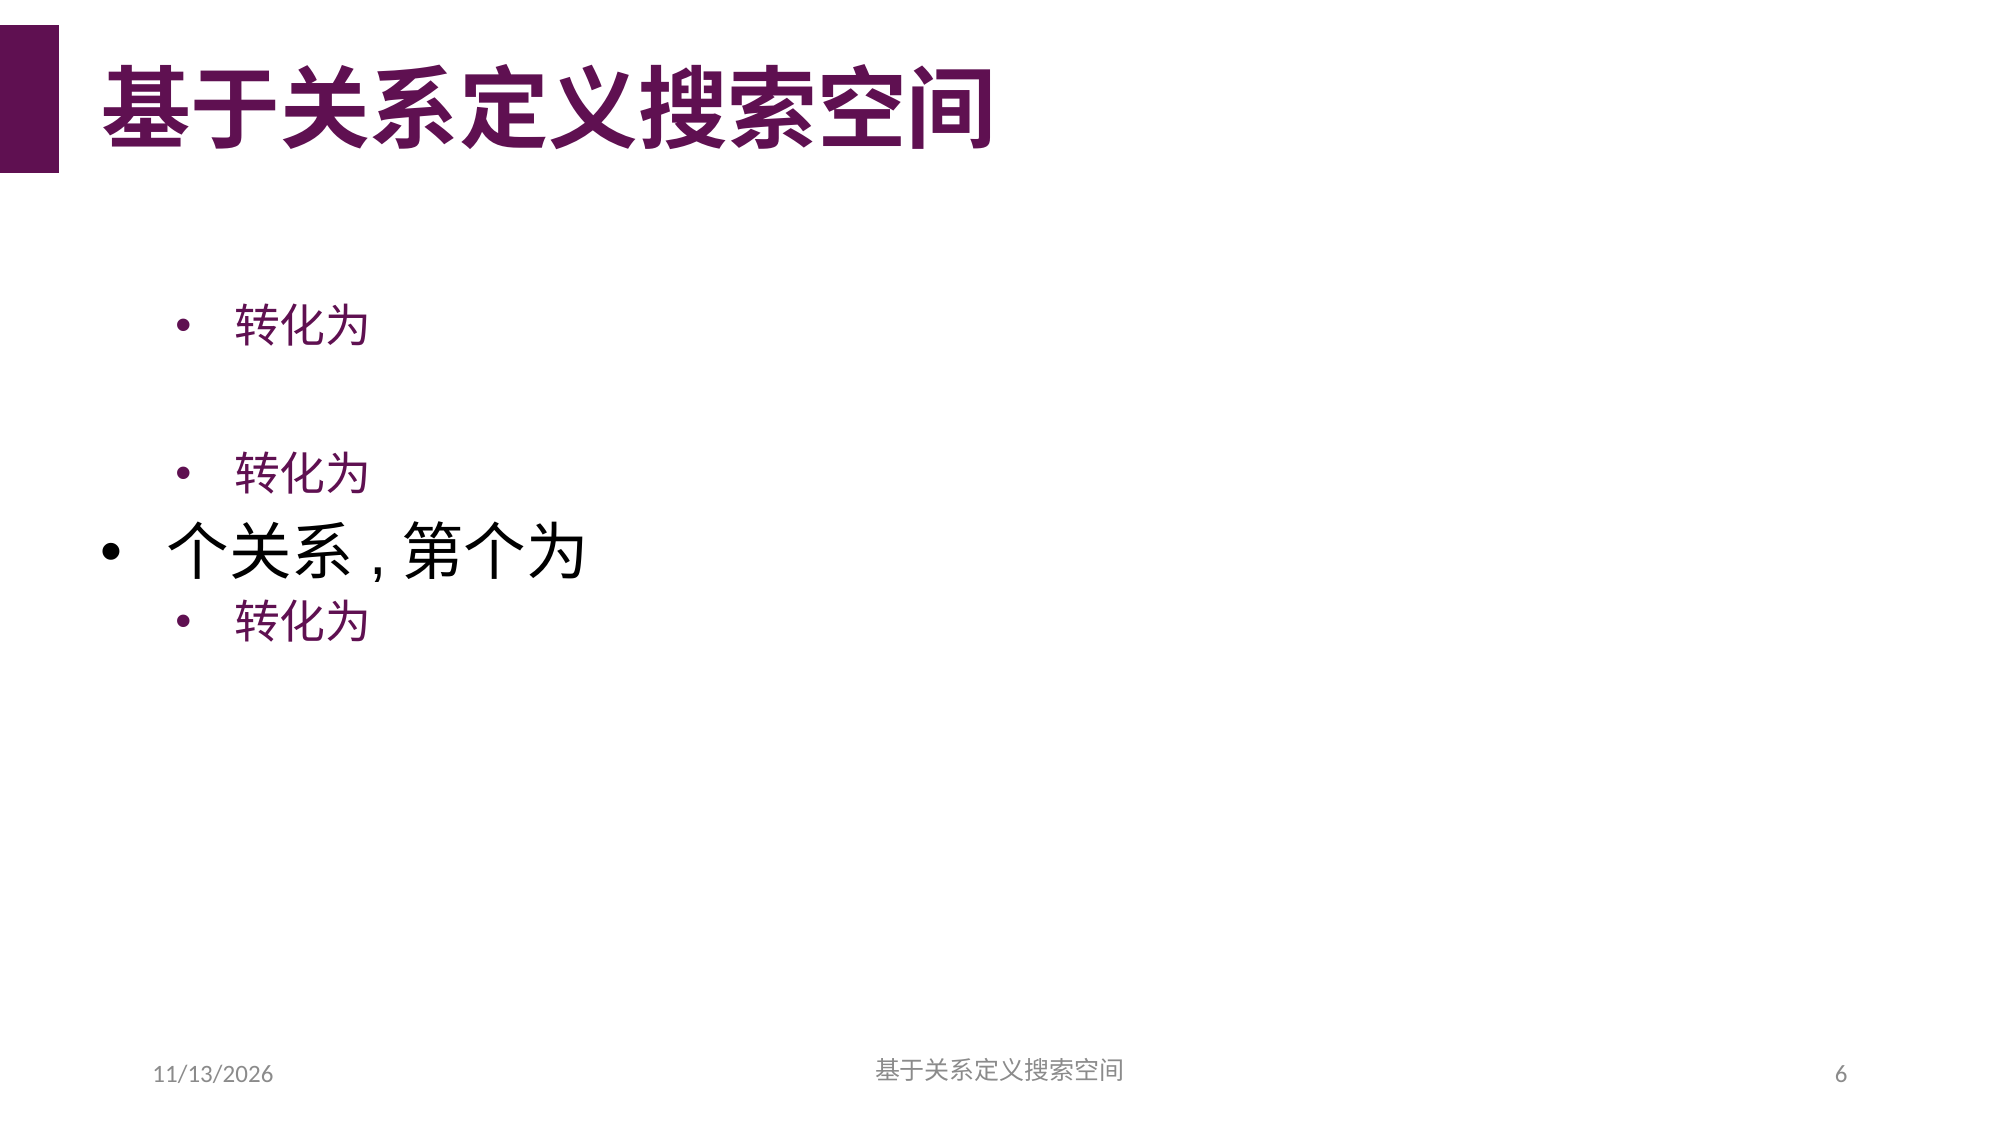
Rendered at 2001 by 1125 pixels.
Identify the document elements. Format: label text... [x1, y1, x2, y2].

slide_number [137, 1042, 588, 1103]
slide_number 6 [1412, 1042, 1863, 1103]
title 基于关系定义搜索空间 [86, 26, 1917, 169]
footer 基于关系定义搜索空间 [662, 1042, 1338, 1103]
